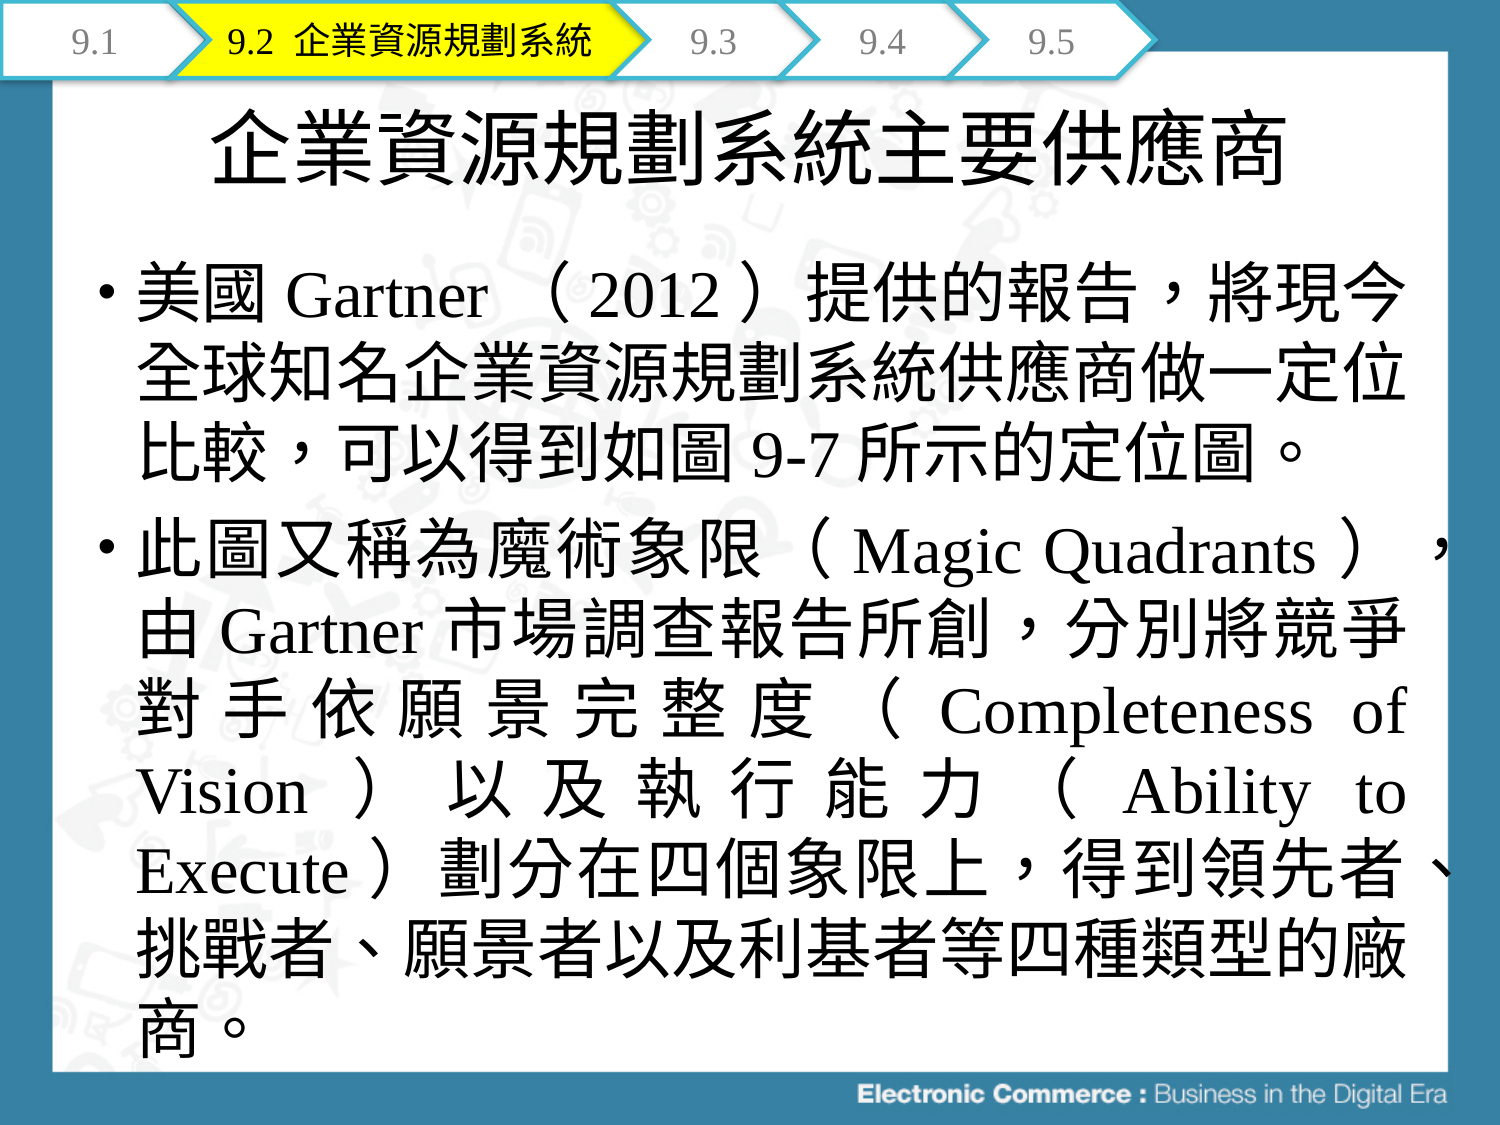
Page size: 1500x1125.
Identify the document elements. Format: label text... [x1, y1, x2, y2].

picture [0, 0, 1500, 1125]
title 企業資源規劃系統主要供應商 [75, 88, 534, 247]
title 企業資源規劃系統主要供應商 [622, 58, 1425, 247]
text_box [539, 0, 617, 617]
list 美國Gartner（2012）提供的報告，將現今全球知名企業資源規劃系統供應商做一定位比較，可以得到如圖9-7所示的定位圖。 此圖又稱為魔術象限（Magic Quadrants），由Gartner市場調查報告所創，分別將競爭對手依願景完整度（Completeness of Vision）以及執行能力（Ability to Execute）劃分在四個象限上，得到領先者、挑戰者、願景者以及利基者等四種類型的廠商。 [75, 247, 1424, 1071]
